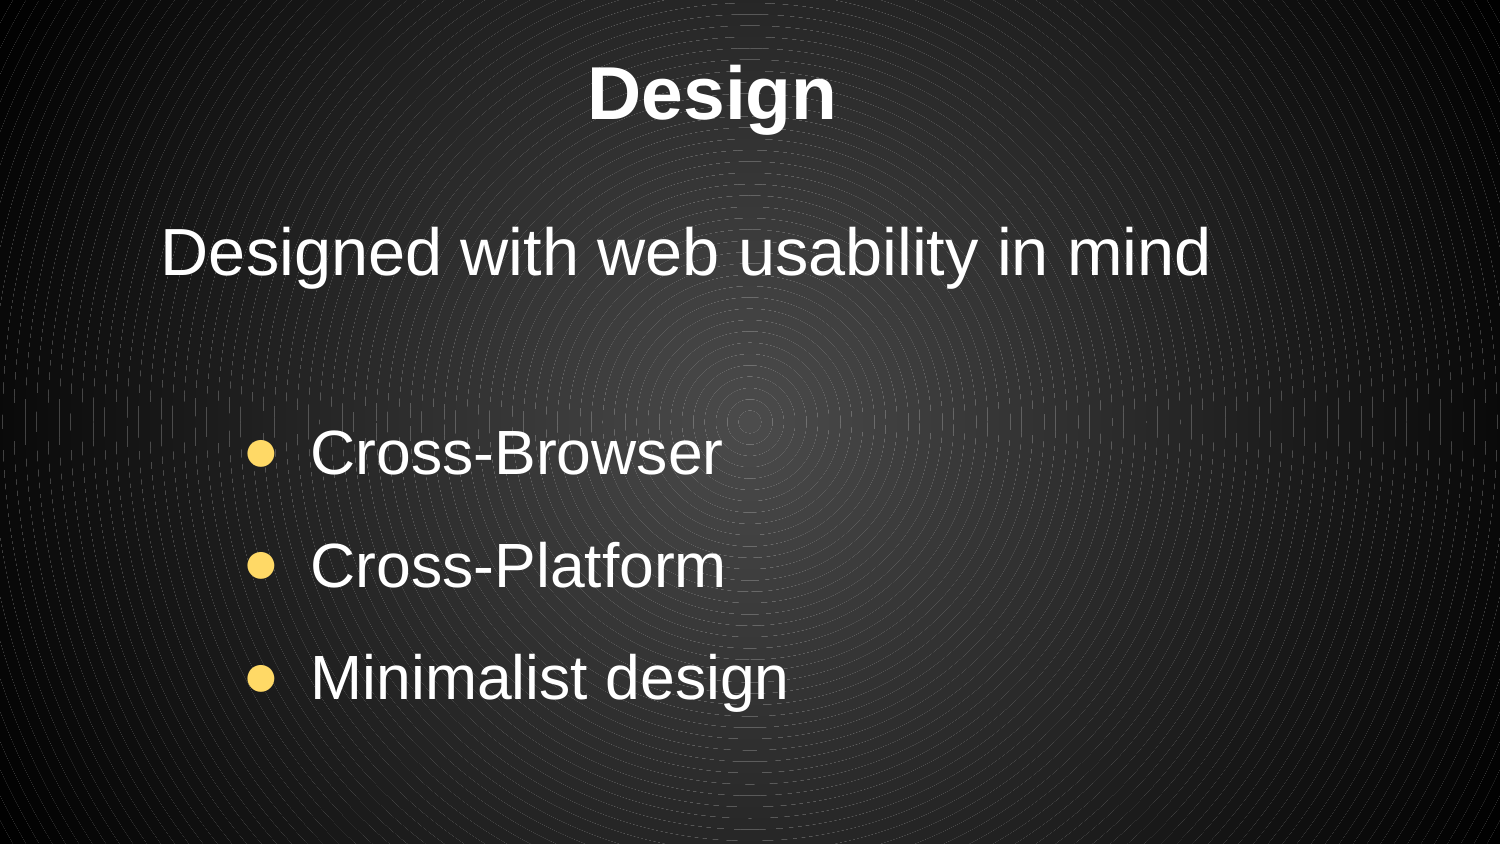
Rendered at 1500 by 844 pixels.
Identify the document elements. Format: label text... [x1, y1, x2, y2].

title Design [572, 8, 903, 150]
list Designed with web usability in mind Cross-Browser Cross-Platform Minimalist design [145, 181, 1355, 808]
